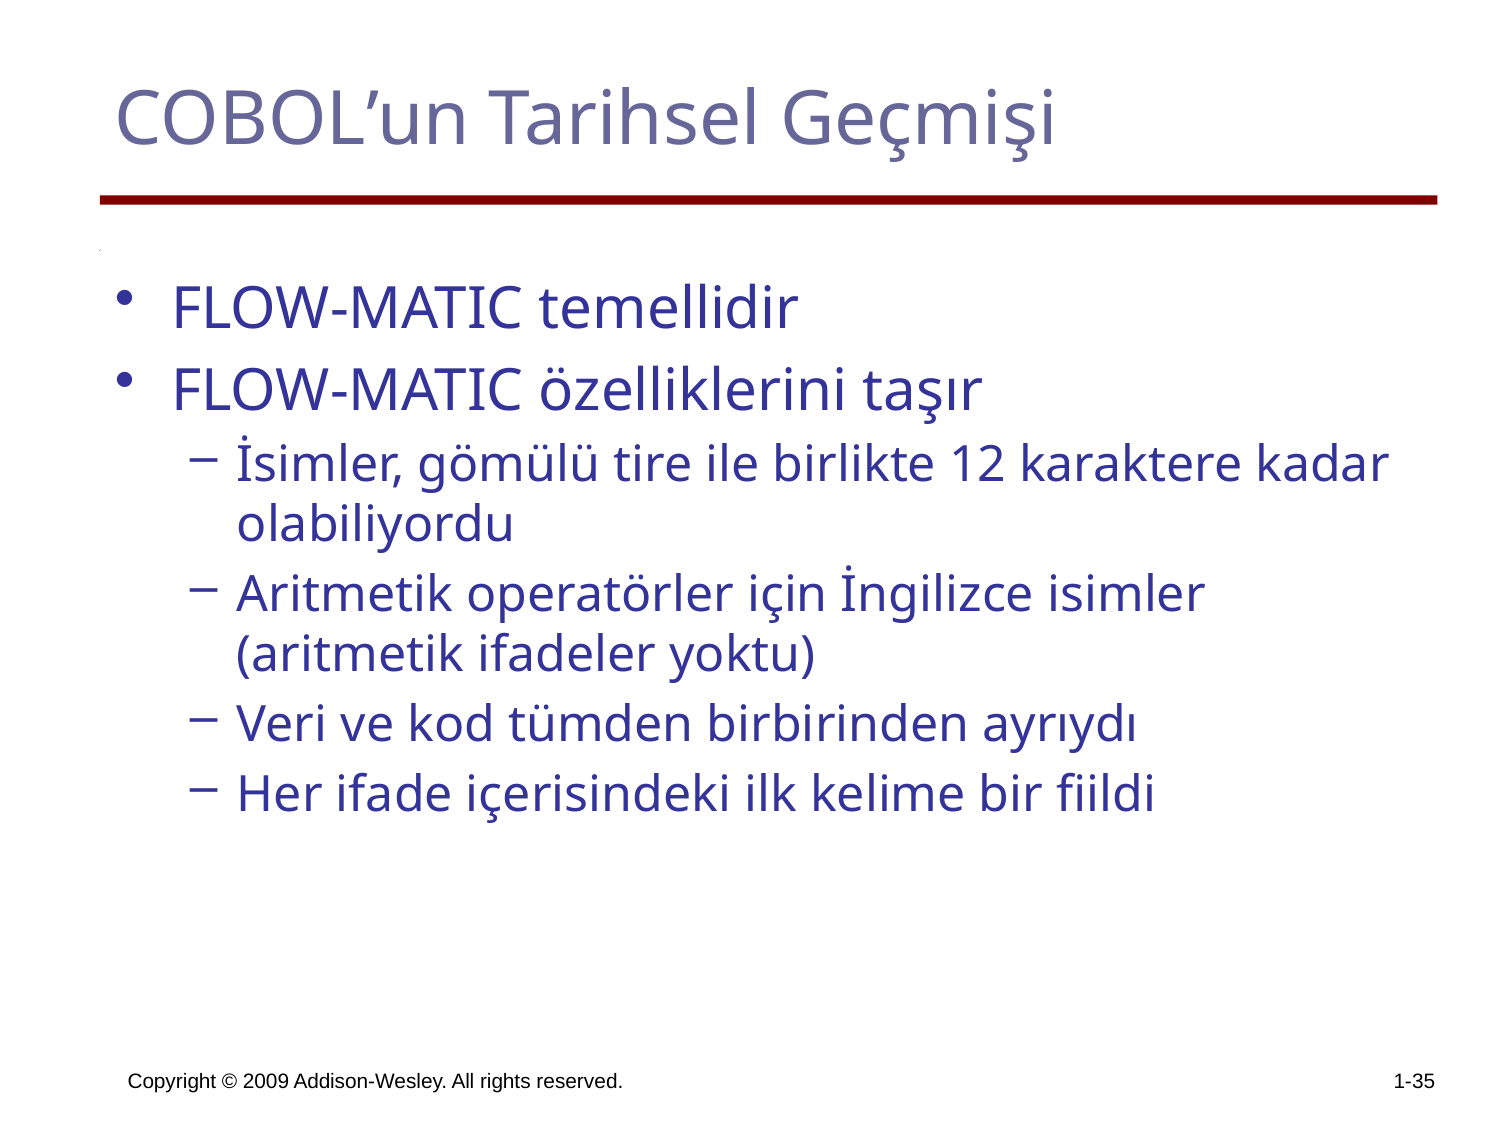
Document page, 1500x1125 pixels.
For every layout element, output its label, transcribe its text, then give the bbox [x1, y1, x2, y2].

list FLOW-MATIC temellidir FLOW-MATIC özelliklerini taşır İsimler, gömülü tire ile birlikte 12 karaktere kadar olabiliyordu Aritmetik operatörler için İngilizce isimler (aritmetik ifadeler yoktu) Veri ve kod tümden birbirinden ayrıydı Her ifade içerisindeki ilk kelime bir fiildi [99, 262, 1438, 1013]
title COBOL’un Tarihsel Geçmişi [99, 62, 1438, 250]
slide_number 1-35 [1137, 1024, 1451, 1101]
footer Copyright © 2009 Addison-Wesley. All rights reserved. [112, 1024, 801, 1101]
